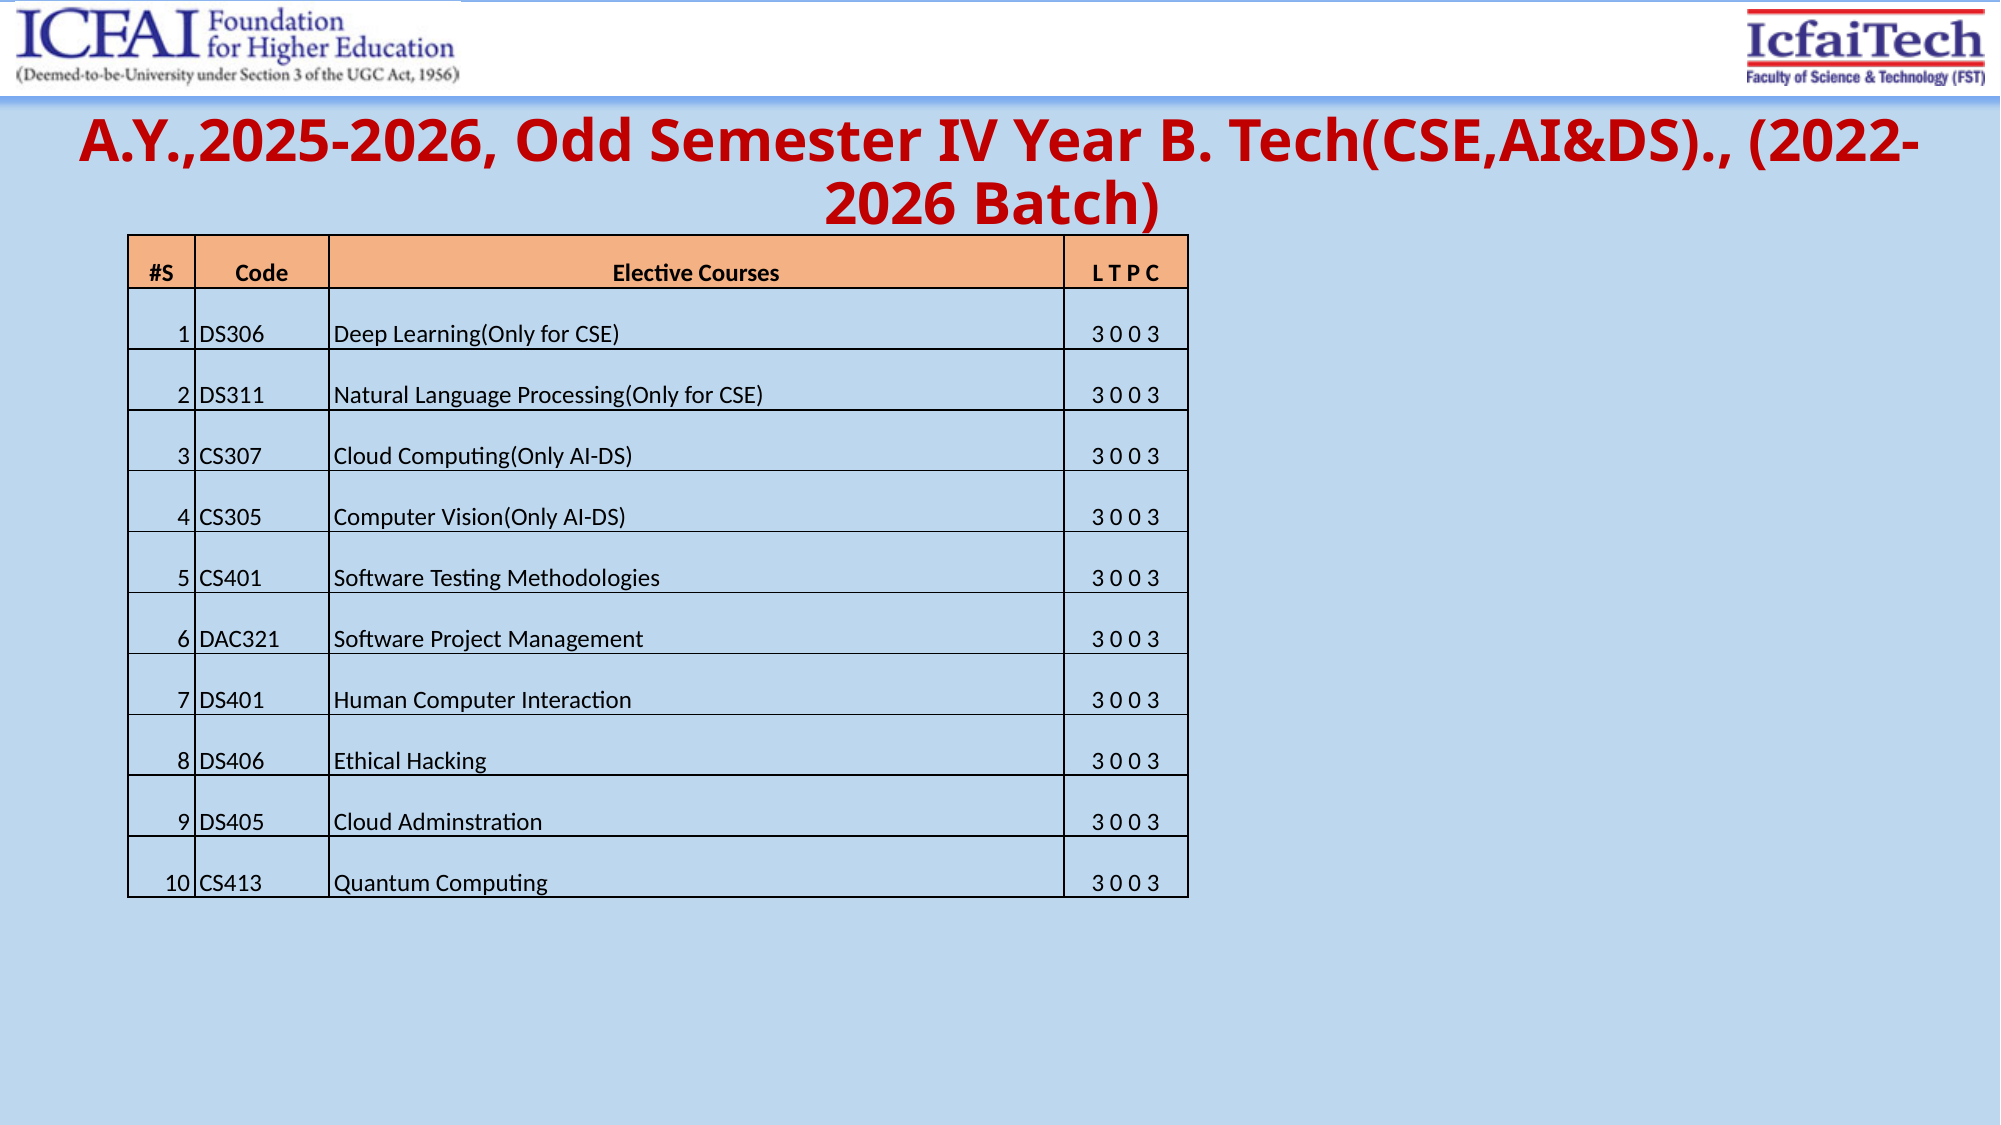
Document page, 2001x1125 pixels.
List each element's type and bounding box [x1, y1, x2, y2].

table_header [1065, 236, 1187, 287]
table_cell [1065, 715, 1187, 774]
table_cell [129, 289, 194, 348]
table_cell [1065, 532, 1187, 592]
table_cell [129, 471, 194, 531]
table_cell [330, 350, 1063, 409]
table_cell [129, 593, 194, 653]
table_cell [196, 776, 328, 835]
table_cell [196, 350, 328, 409]
table_cell [129, 715, 194, 774]
table_cell [330, 289, 1063, 348]
table_header [196, 236, 328, 287]
table_cell [1065, 654, 1187, 714]
table_cell [330, 776, 1063, 835]
table_cell [129, 350, 194, 409]
table_cell [330, 837, 1063, 896]
table_cell [1065, 350, 1187, 409]
table_cell [330, 654, 1063, 714]
table_cell [330, 715, 1063, 774]
table_cell [330, 532, 1063, 592]
table_cell [129, 532, 194, 592]
table_cell [1065, 593, 1187, 653]
table_cell [330, 593, 1063, 653]
table_cell [1065, 776, 1187, 835]
table_cell [330, 411, 1063, 470]
table_cell [196, 593, 328, 653]
picture [1747, 9, 1985, 86]
text_box [0, 2, 2000, 96]
table_cell [196, 411, 328, 470]
list [31, 210, 1968, 1096]
table_cell [196, 471, 328, 531]
table_cell [129, 411, 194, 470]
table_cell [1065, 289, 1187, 348]
table_cell [129, 776, 194, 835]
picture [15, 1, 461, 90]
table_cell [330, 471, 1063, 531]
table_header [330, 236, 1063, 287]
table_cell [1065, 471, 1187, 531]
table_cell [196, 837, 328, 896]
table_cell [1065, 411, 1187, 470]
table_header [129, 236, 194, 287]
table_cell [1065, 837, 1187, 896]
title [15, 107, 1985, 182]
table_cell [196, 532, 328, 592]
table_cell [196, 289, 328, 348]
table_cell [129, 654, 194, 714]
table_cell [129, 837, 194, 896]
table_cell [196, 654, 328, 714]
table_cell [196, 715, 328, 774]
